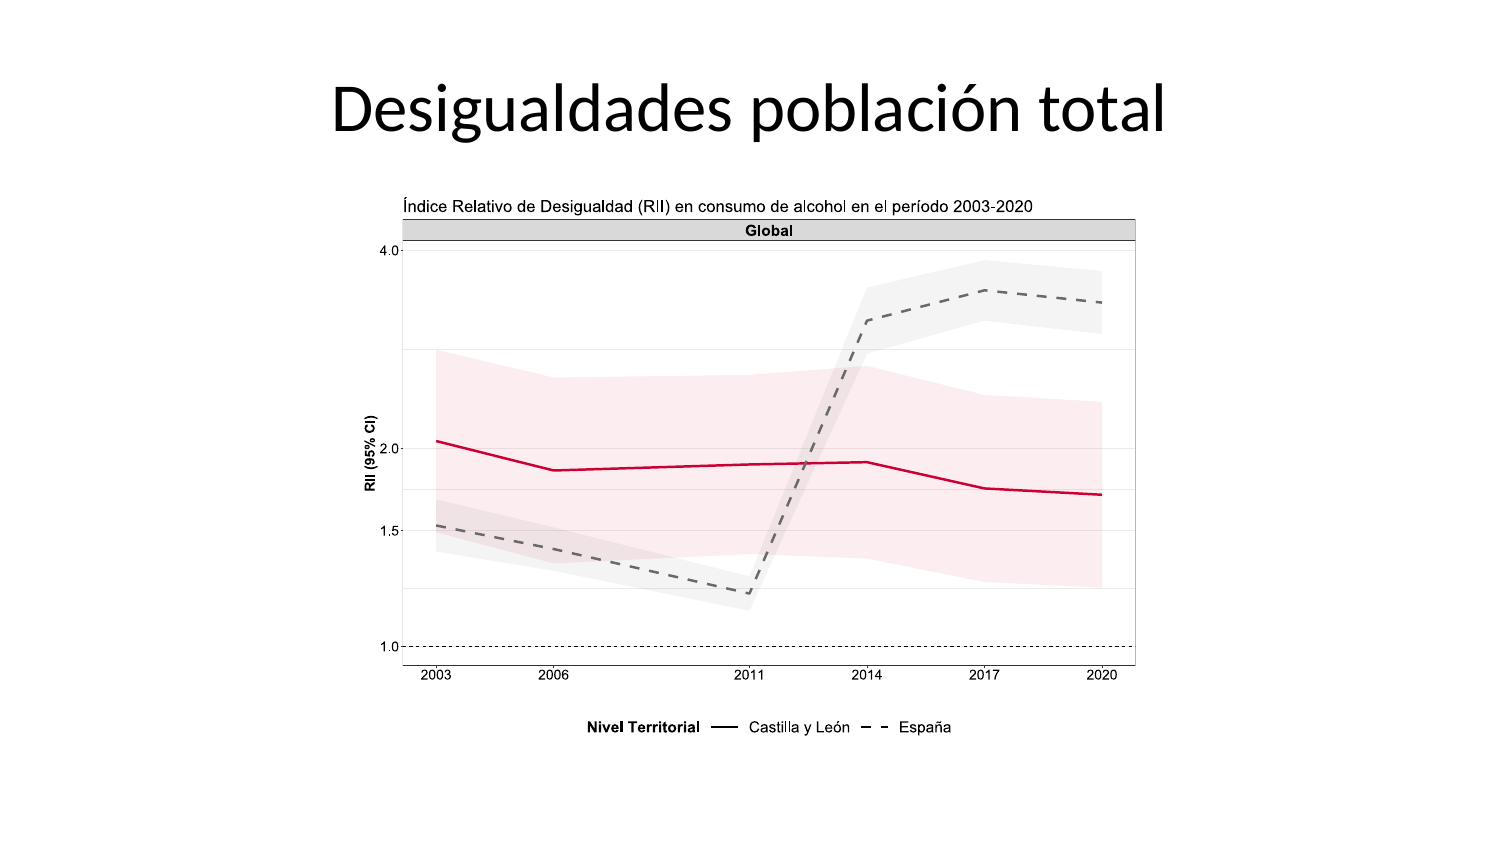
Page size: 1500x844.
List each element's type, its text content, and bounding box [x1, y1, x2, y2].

picture [360, 195, 1140, 753]
title Desigualdades población total [75, 33, 1425, 175]
